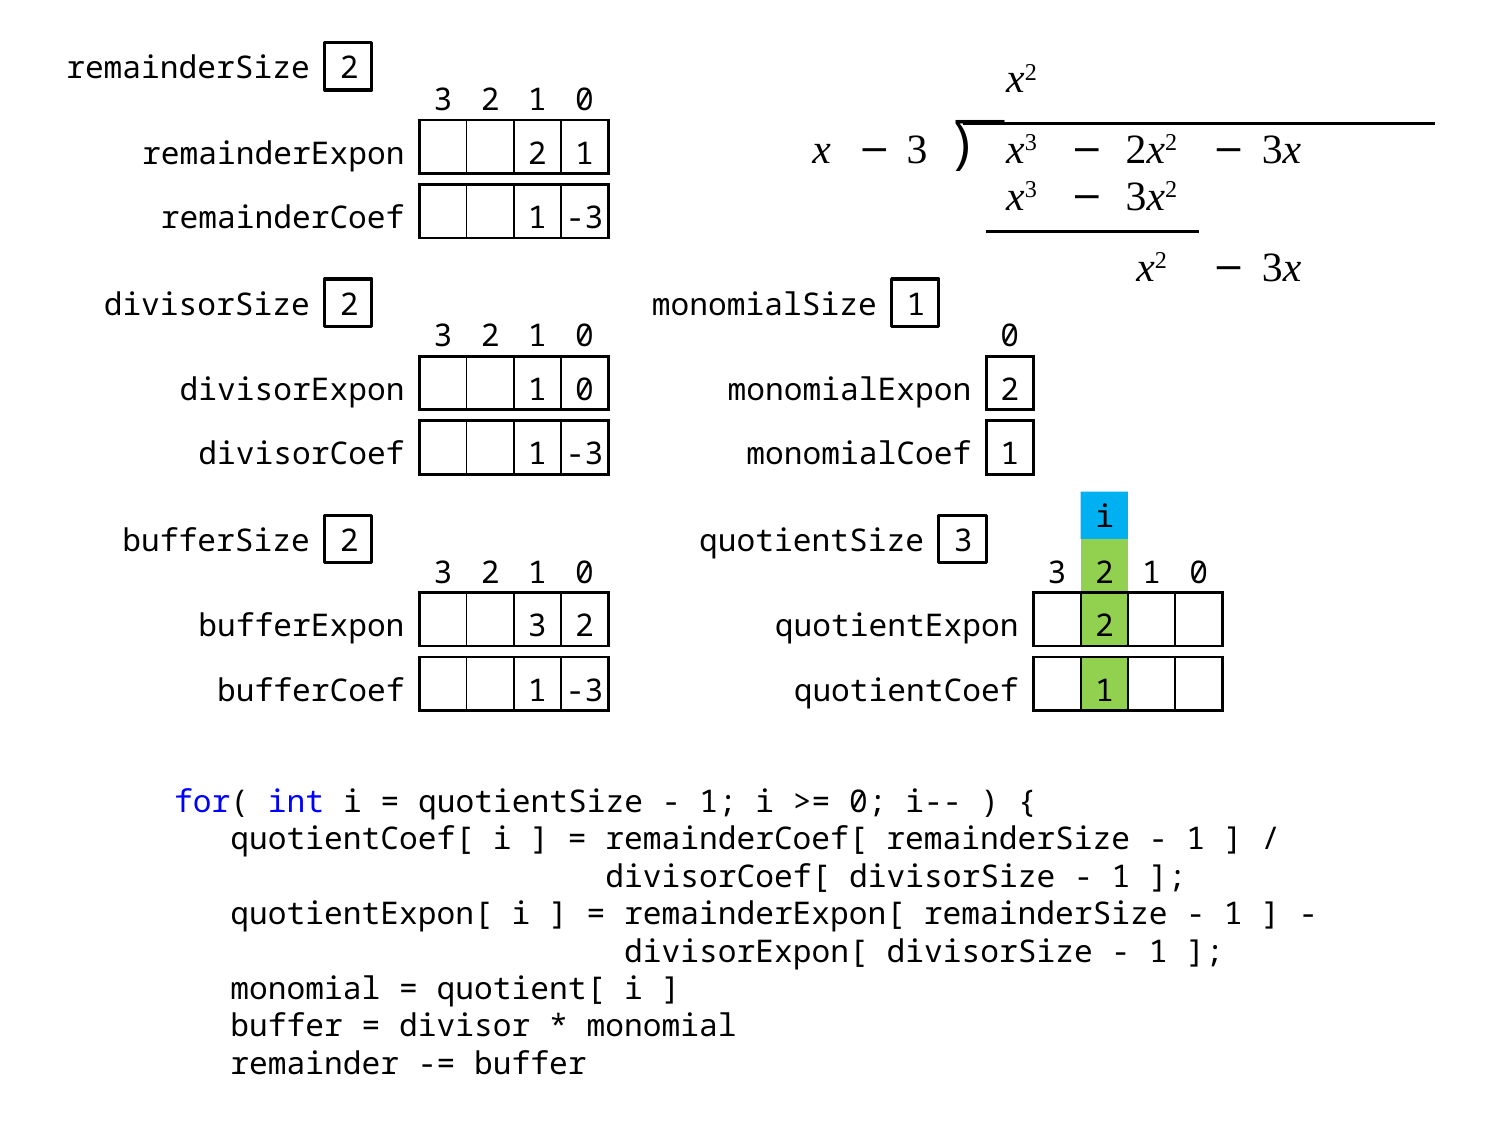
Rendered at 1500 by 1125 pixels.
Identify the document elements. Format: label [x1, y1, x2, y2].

table_header [1104, 232, 1411, 303]
table_header [467, 186, 513, 237]
table_header [703, 303, 1033, 356]
table_cell [159, 356, 418, 410]
table_header [797, 43, 1411, 230]
table_header [988, 422, 1032, 473]
table_header [183, 539, 608, 592]
table_header [136, 185, 418, 238]
text_box [679, 513, 988, 564]
table_cell [467, 121, 513, 172]
table_cell [515, 358, 560, 408]
table_cell [421, 121, 466, 172]
table_cell [421, 358, 466, 408]
table_cell [515, 121, 560, 172]
text_box [631, 277, 941, 328]
table_cell [562, 594, 607, 645]
table_header [1035, 658, 1080, 709]
text_box [64, 277, 374, 328]
list [159, 774, 1341, 1083]
table_header [1176, 658, 1221, 709]
table_header [1082, 658, 1127, 709]
table_header [467, 422, 513, 473]
table_header [421, 658, 466, 709]
table_header [421, 186, 466, 237]
table_cell [183, 592, 418, 646]
table_header [159, 303, 608, 356]
text_box [88, 513, 374, 564]
table_header [421, 422, 466, 473]
table_header [515, 186, 560, 237]
text_box [41, 41, 374, 92]
table_header [183, 421, 418, 474]
table_header [562, 422, 607, 473]
table_cell [703, 356, 985, 410]
table_header [562, 658, 607, 709]
table_header [1129, 658, 1174, 709]
table_header [515, 422, 560, 473]
table_cell [1082, 594, 1127, 645]
table_cell [421, 594, 466, 645]
table_cell [1035, 594, 1080, 645]
table_header [562, 186, 607, 237]
table_cell [467, 358, 513, 408]
table_header [750, 539, 1222, 592]
table_cell [1176, 594, 1221, 645]
table_cell [1129, 594, 1174, 645]
table_header [467, 658, 513, 709]
table_cell [750, 592, 1032, 646]
table_cell [988, 358, 1032, 408]
text_box [1080, 491, 1128, 539]
table_header [136, 66, 608, 120]
table_header [515, 658, 560, 709]
table_cell [136, 120, 418, 173]
table_header [774, 657, 1032, 710]
table_header [207, 657, 418, 710]
table_cell [515, 594, 560, 645]
table_cell [562, 121, 607, 172]
table_header [726, 421, 985, 474]
table_cell [467, 594, 513, 645]
table_cell [562, 358, 607, 408]
